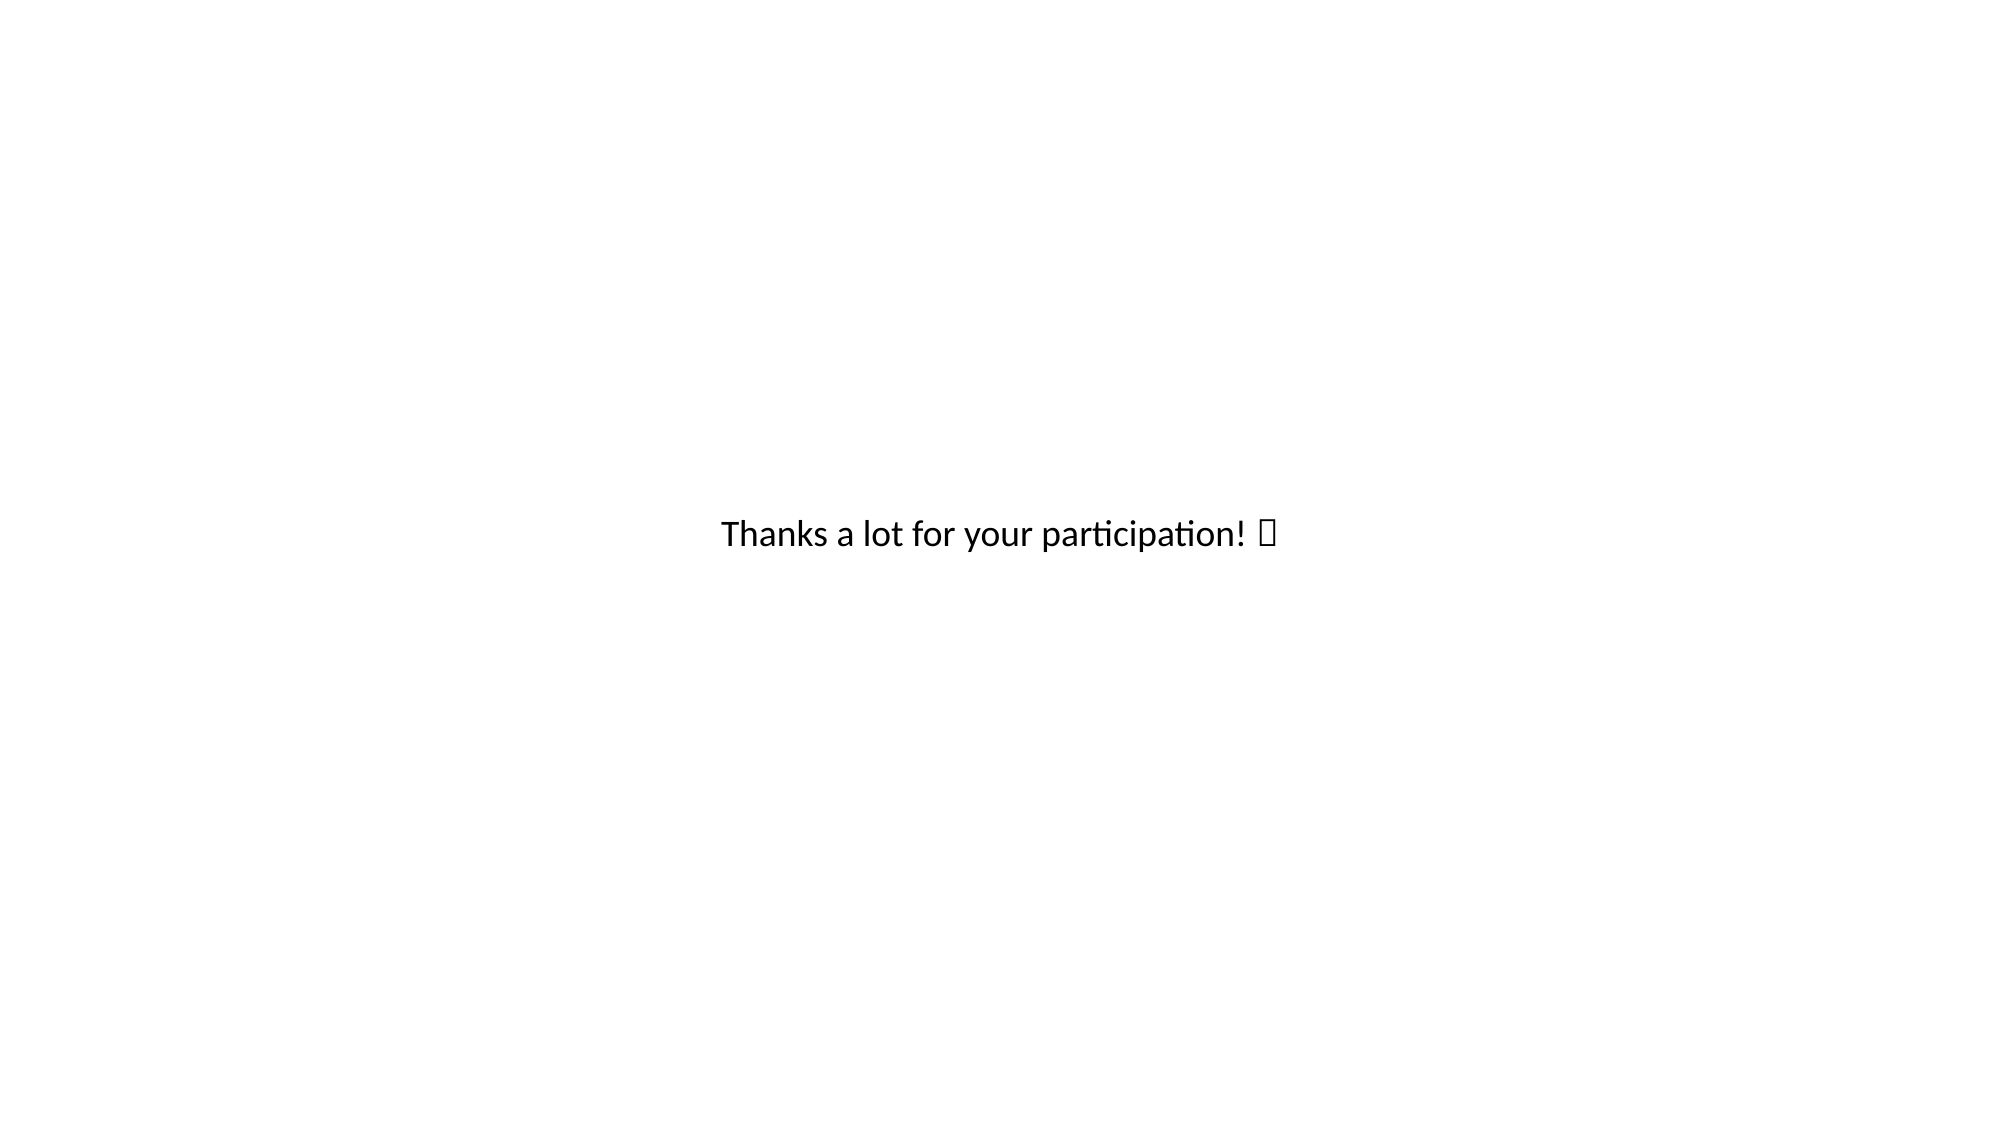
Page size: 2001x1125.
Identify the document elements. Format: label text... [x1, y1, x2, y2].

text_box Thanks a lot for your participation!  [269, 501, 1731, 562]
